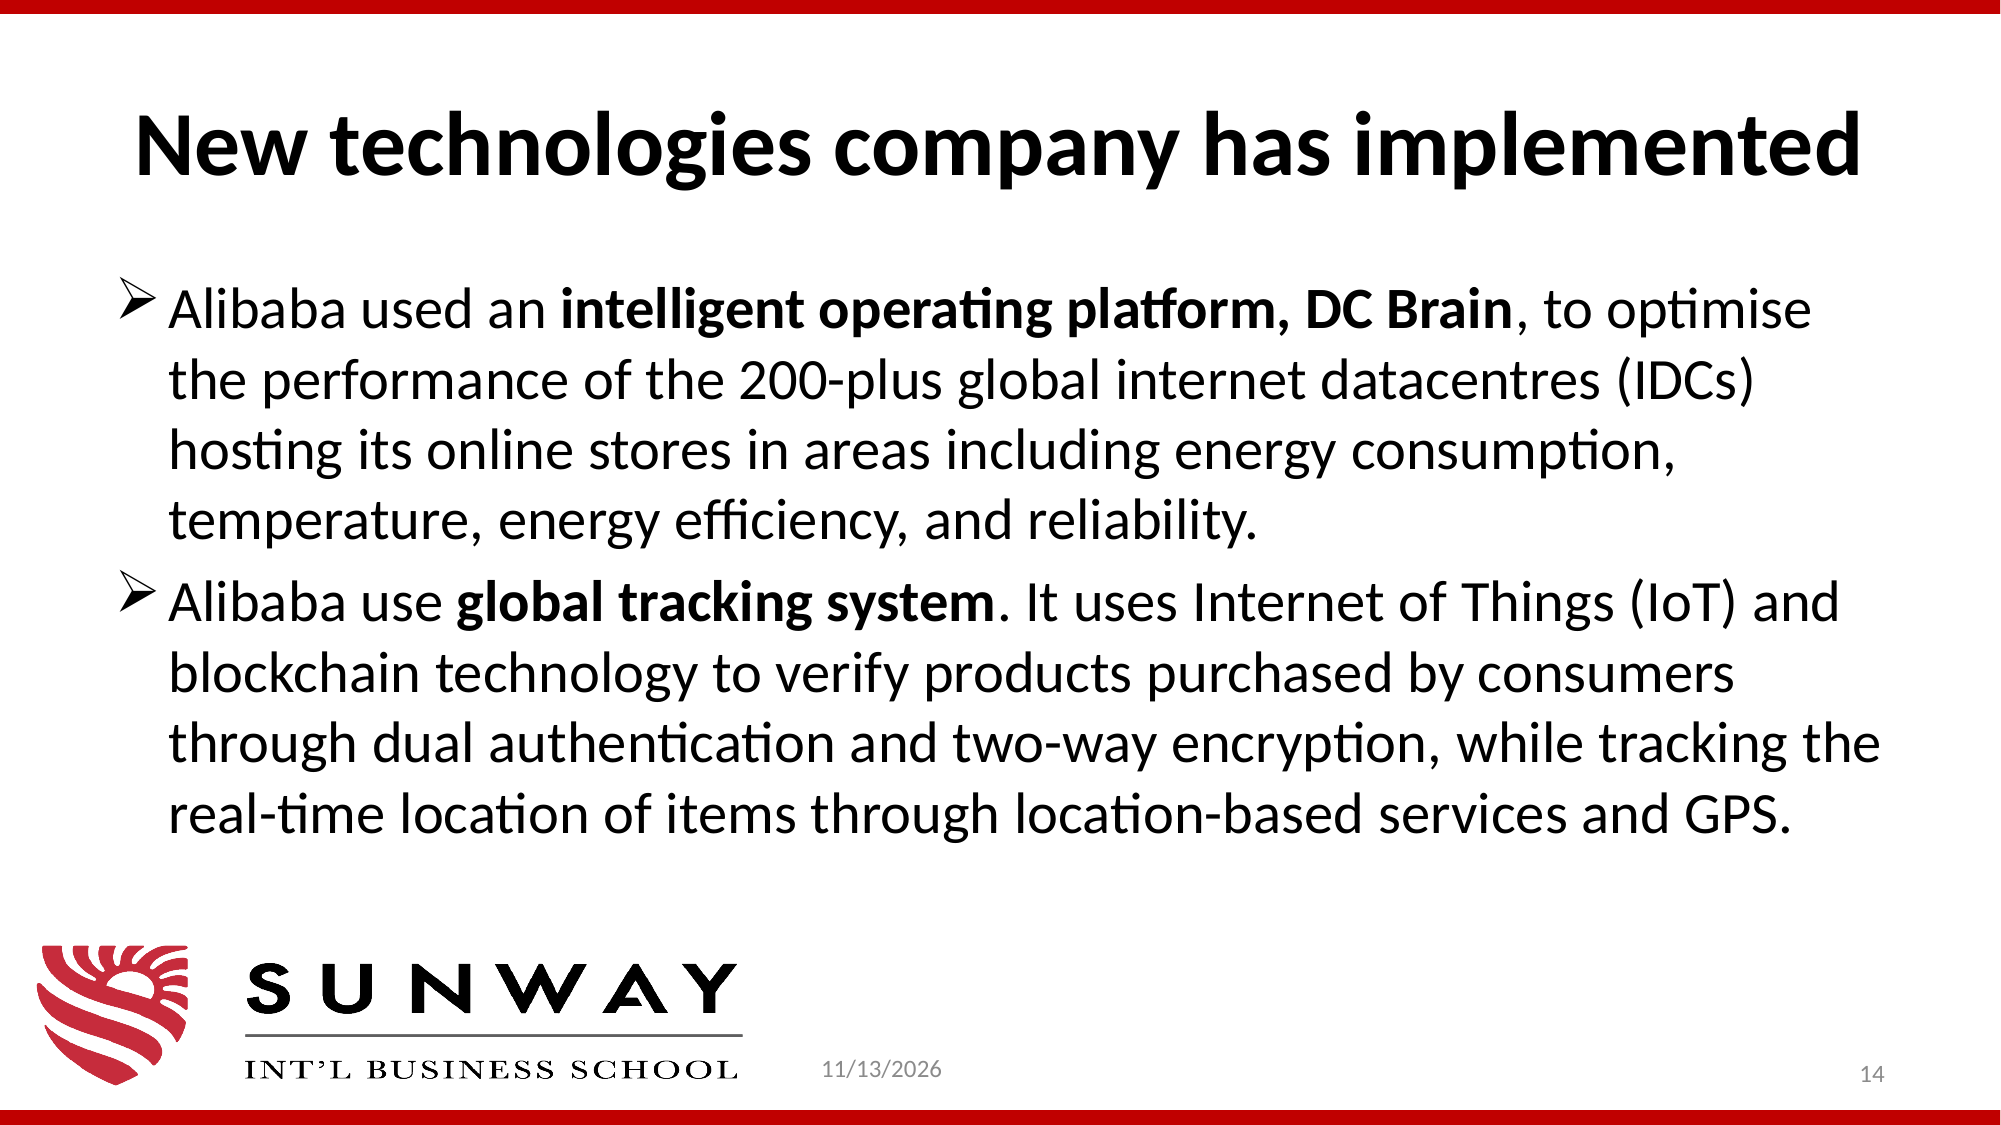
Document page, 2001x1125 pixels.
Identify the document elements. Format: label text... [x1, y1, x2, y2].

list Alibaba used an intelligent operating platform, DC Brain, to optimise the performance of the 200-plus global internet datacentres (IDCs) hosting its online stores in areas including energy consumption, temperature, energy efficiency, and reliability. Alibaba use global tracking system. It uses Internet of Things (IoT) and blockchain technology to verify products purchased by consumers through dual authentication and two-way encryption, while tracking the real-time location of items through location-based services and GPS. [99, 262, 1900, 925]
title New technologies company has implemented [99, 45, 1900, 233]
picture [0, 699, 973, 1125]
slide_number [806, 1037, 1273, 1098]
slide_number 14 [1433, 1042, 1900, 1103]
